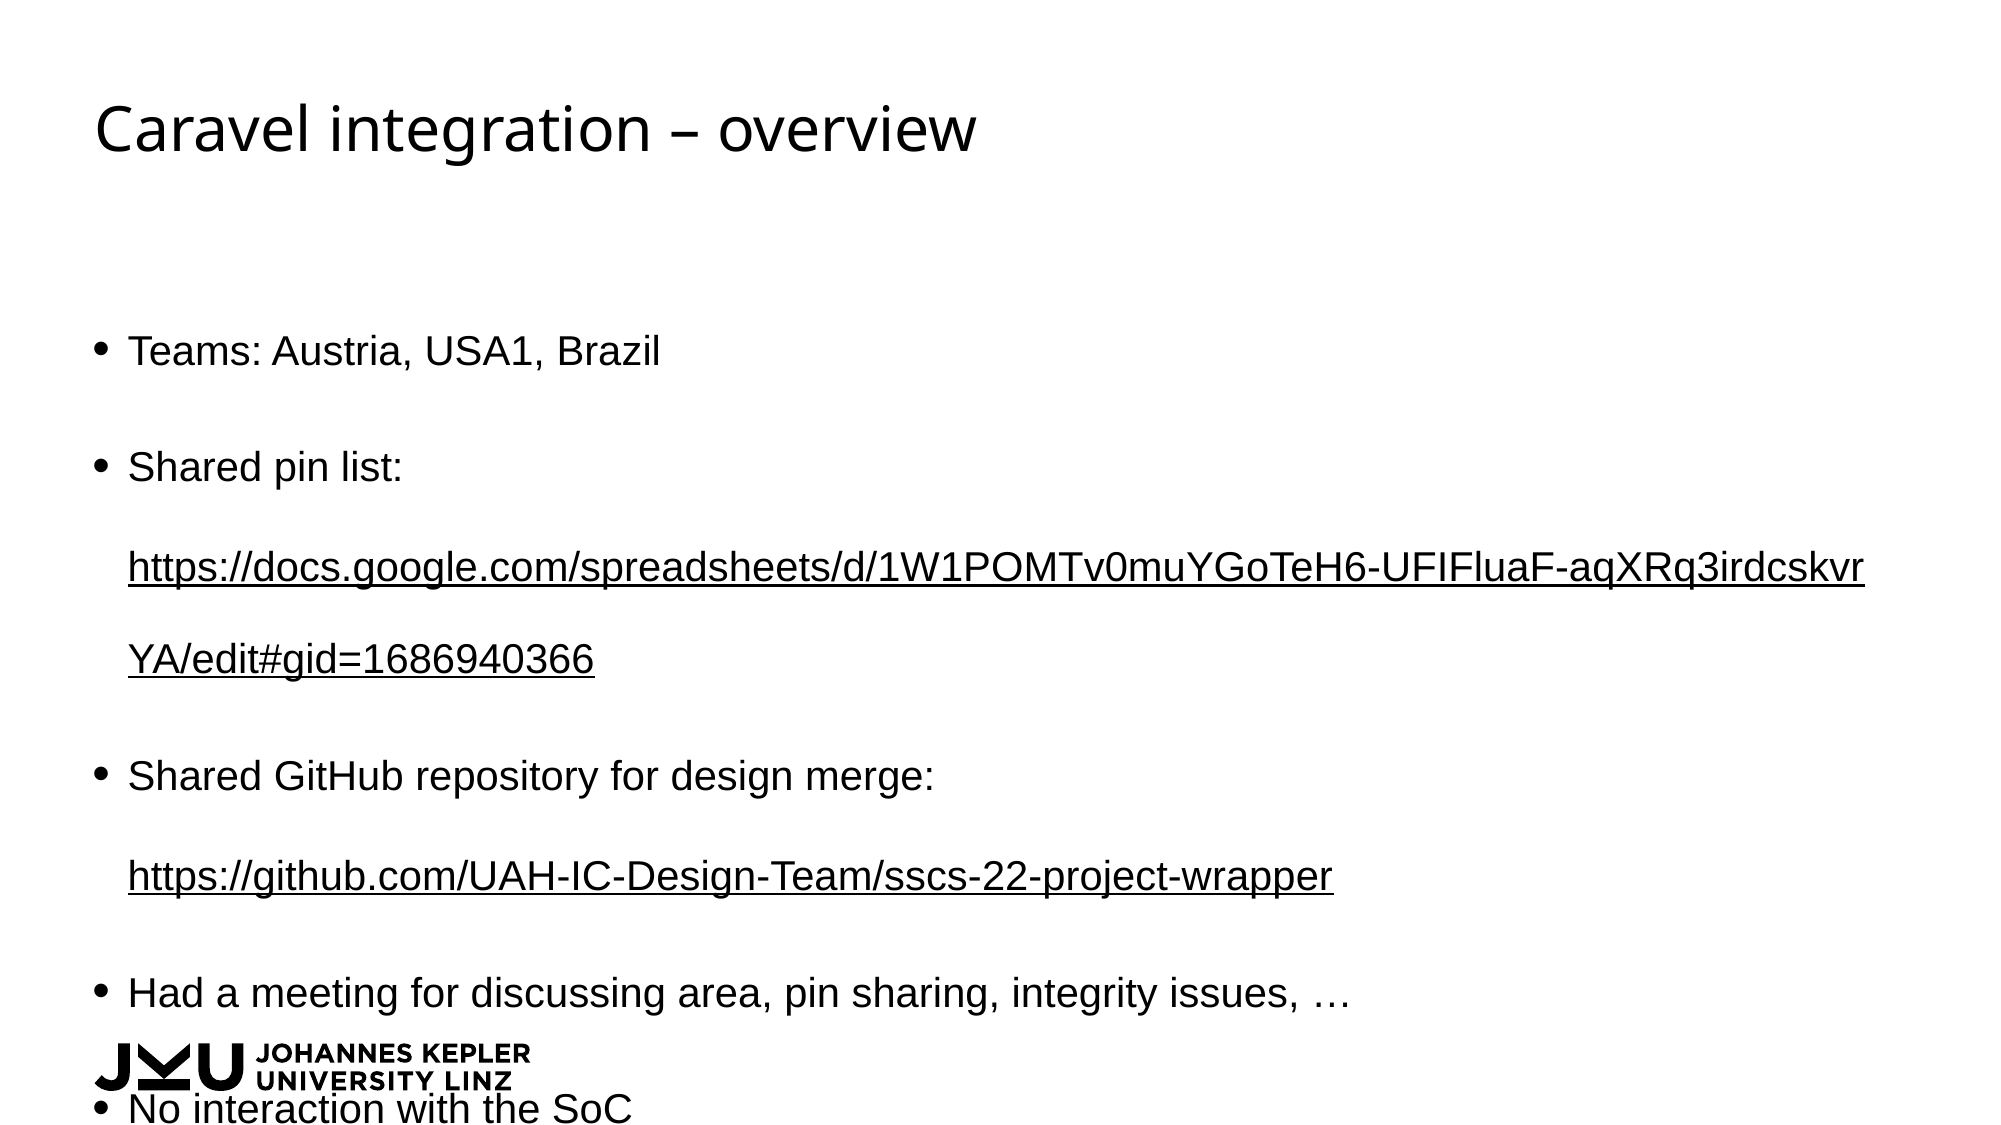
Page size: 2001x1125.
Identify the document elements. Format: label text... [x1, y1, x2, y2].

list Teams: Austria, USA1, Brazil Shared pin list: https://docs.google.com/spreadsheets/d/1W1POMTv0muYGoTeH6-UFIFluaF-aqXRq3irdcskvrYA/edit#gid=1686940366 Shared GitHub repository for design merge: https://github.com/UAH-IC-Design-Team/sscs-22-project-wrapper Had a meeting for discussing area, pin sharing, integrity issues, … No interaction with the SoC [77, 265, 1905, 1007]
title Caravel integration – overview [79, 94, 1905, 257]
